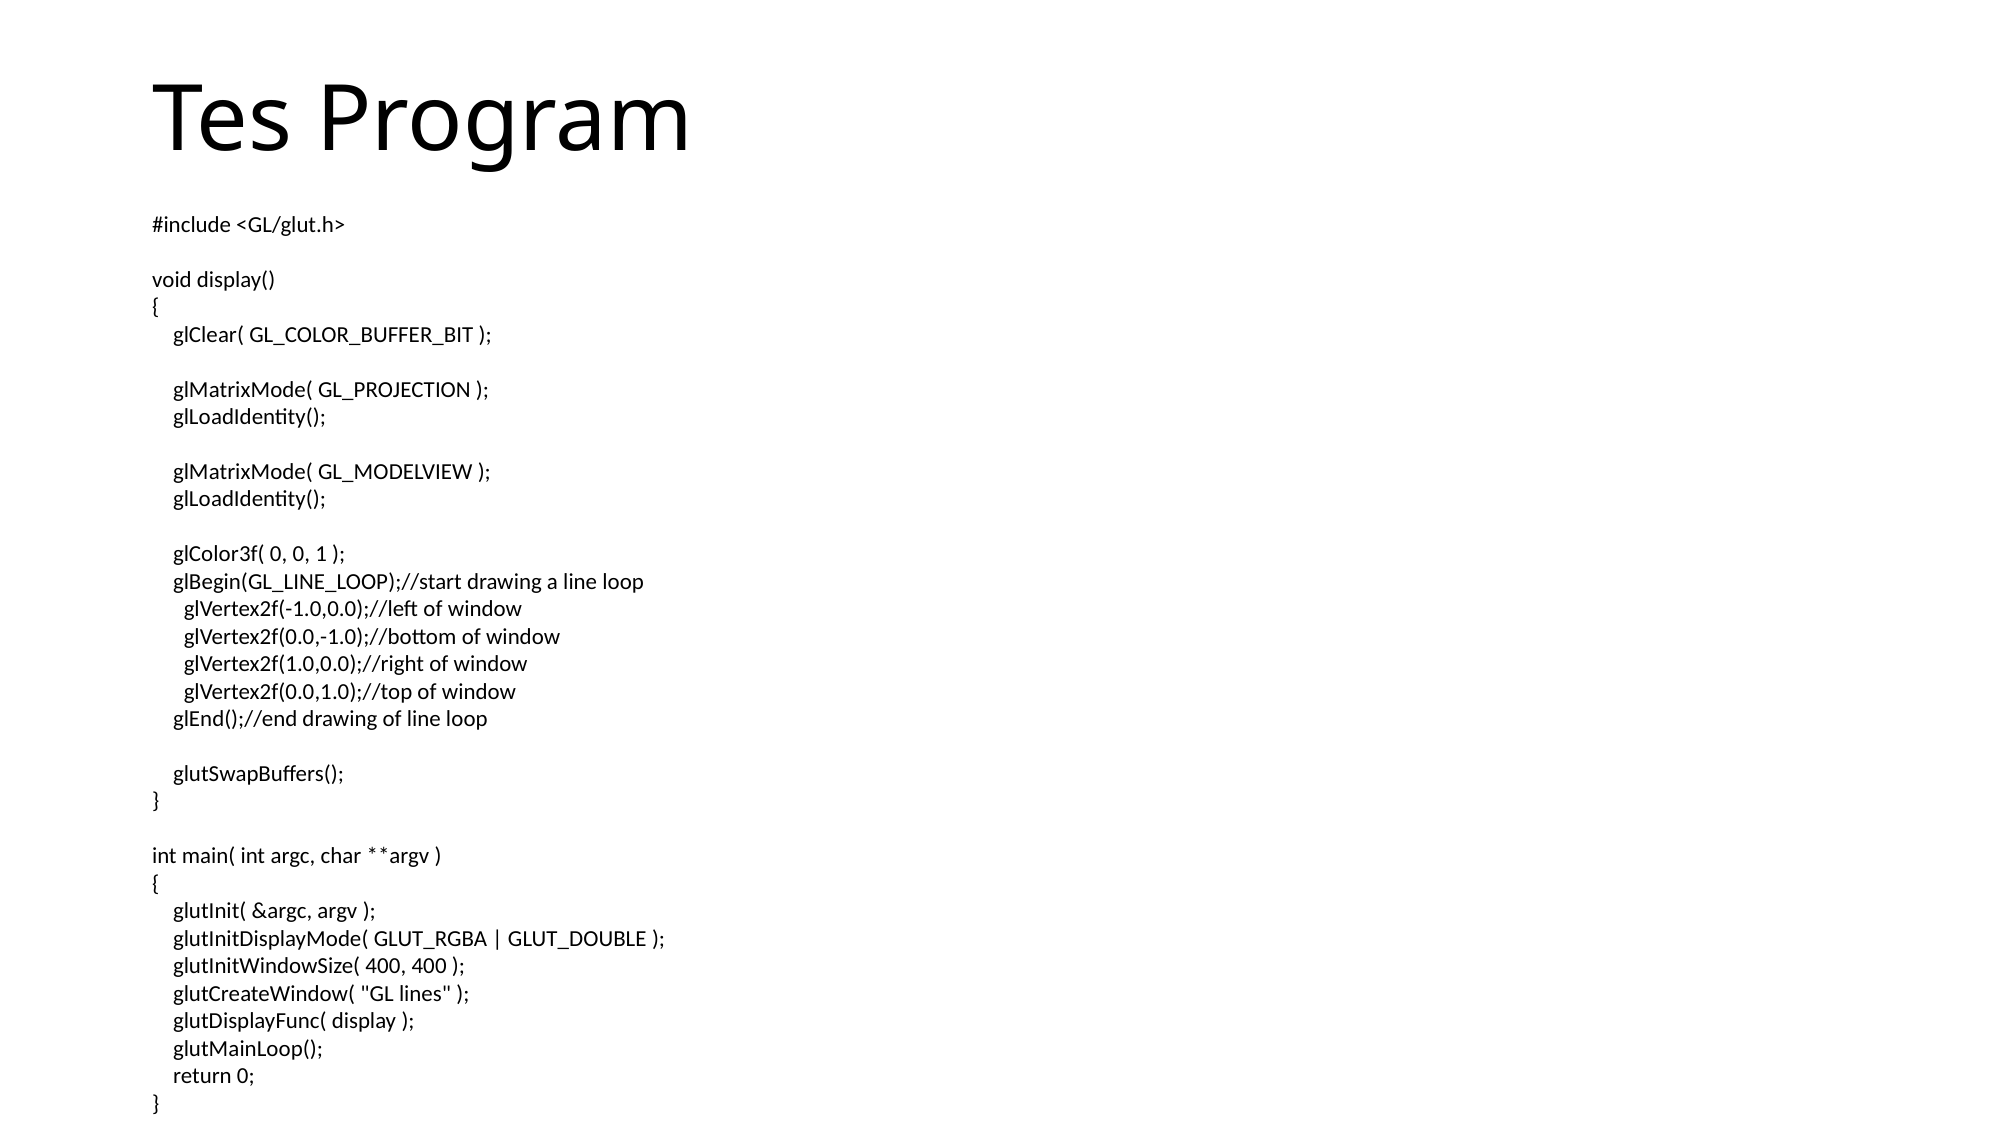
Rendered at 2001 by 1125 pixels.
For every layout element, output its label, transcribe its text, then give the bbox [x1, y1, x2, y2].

title Tes Program [137, 59, 1863, 182]
text_box #include <GL/glut.h> void display() { glClear( GL_COLOR_BUFFER_BIT ); glMatrixMode( GL_PROJECTION ); glLoadIdentity(); glMatrixMode( GL_MODELVIEW ); glLoadIdentity(); glColor3f( 0, 0, 1 ); glBegin(GL_LINE_LOOP);//start drawing a line loop glVertex2f(-1.0,0.0);//left of window glVertex2f(0.0,-1.0);//bottom of window glVertex2f(1.0,0.0);//right of window glVertex2f(0.0,1.0);//top of window glEnd();//end drawing of line loop glutSwapBuffers(); } int main( int argc, char **argv ) { glutInit( &argc, argv ); glutInitDisplayMode( GLUT_RGBA | GLUT_DOUBLE ); glutInitWindowSize( 400, 400 ); glutCreateWindow( "GL lines" ); glutDisplayFunc( display ); glutMainLoop(); return 0; } [137, 201, 1138, 1123]
